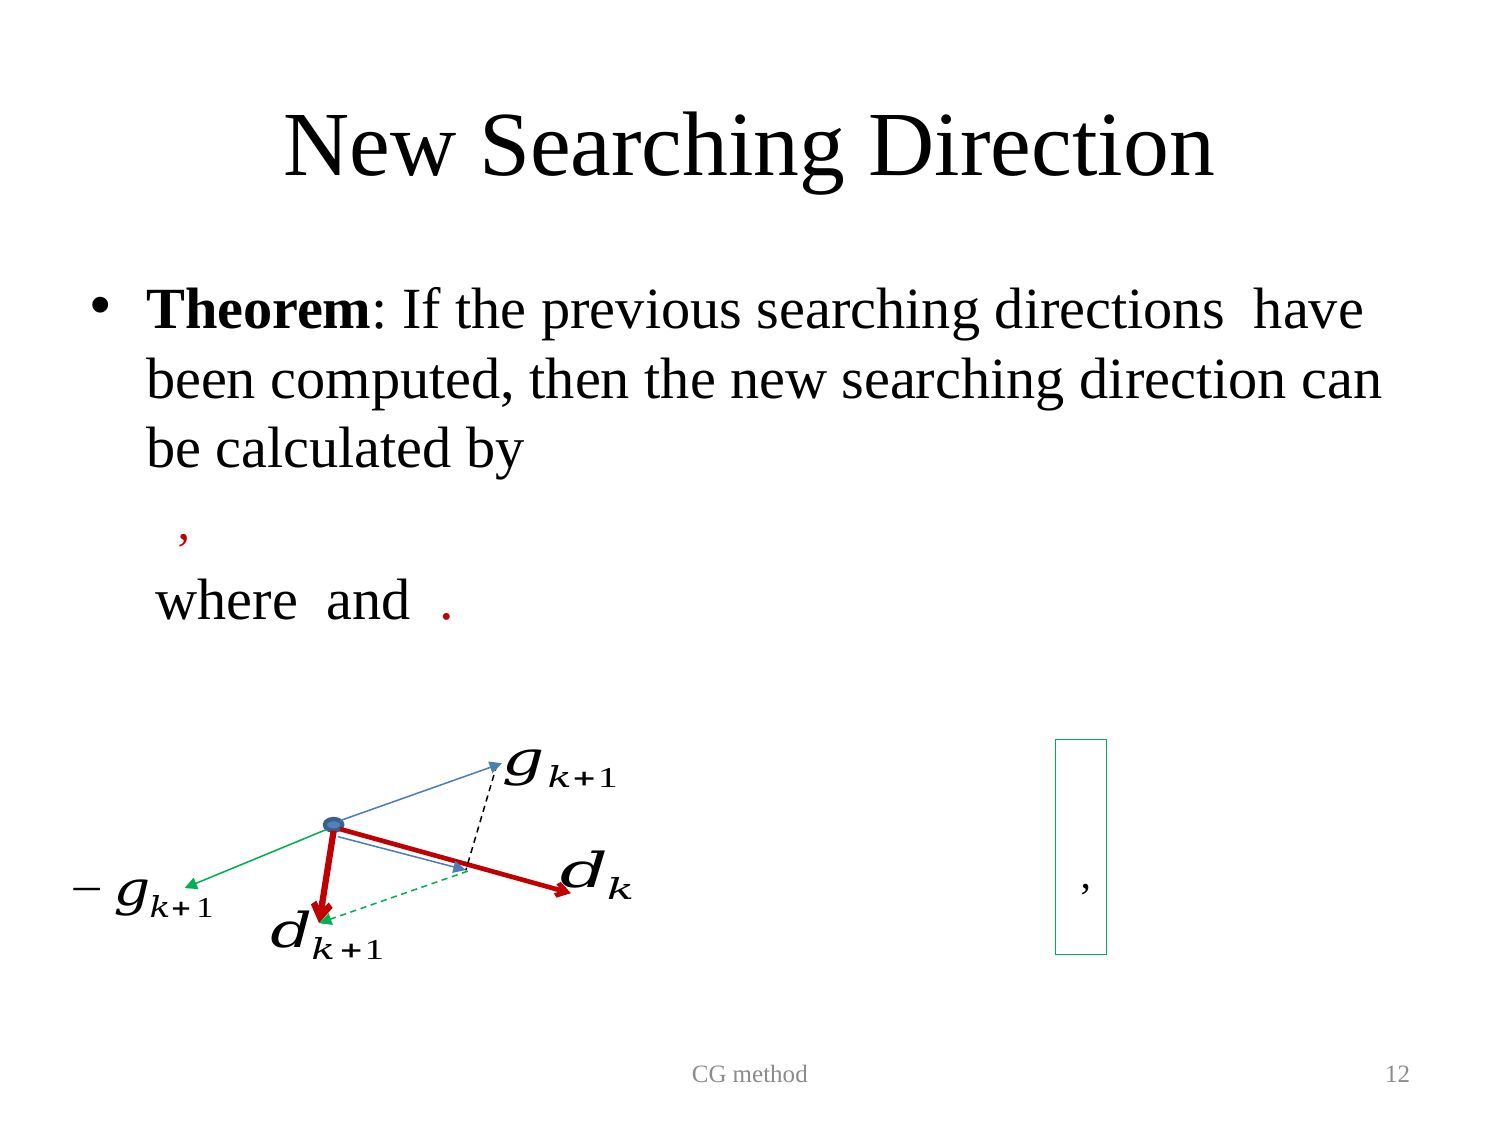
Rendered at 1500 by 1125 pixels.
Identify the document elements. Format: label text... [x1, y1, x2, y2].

slide_number 12 [1074, 1042, 1425, 1103]
text_box [322, 816, 337, 830]
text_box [327, 830, 334, 867]
footer CG method [512, 1042, 988, 1103]
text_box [472, 828, 572, 894]
title New Searching Direction [75, 45, 1425, 233]
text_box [337, 836, 466, 871]
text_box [184, 829, 327, 889]
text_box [318, 870, 468, 924]
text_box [339, 762, 503, 821]
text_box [465, 829, 498, 871]
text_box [339, 828, 460, 835]
